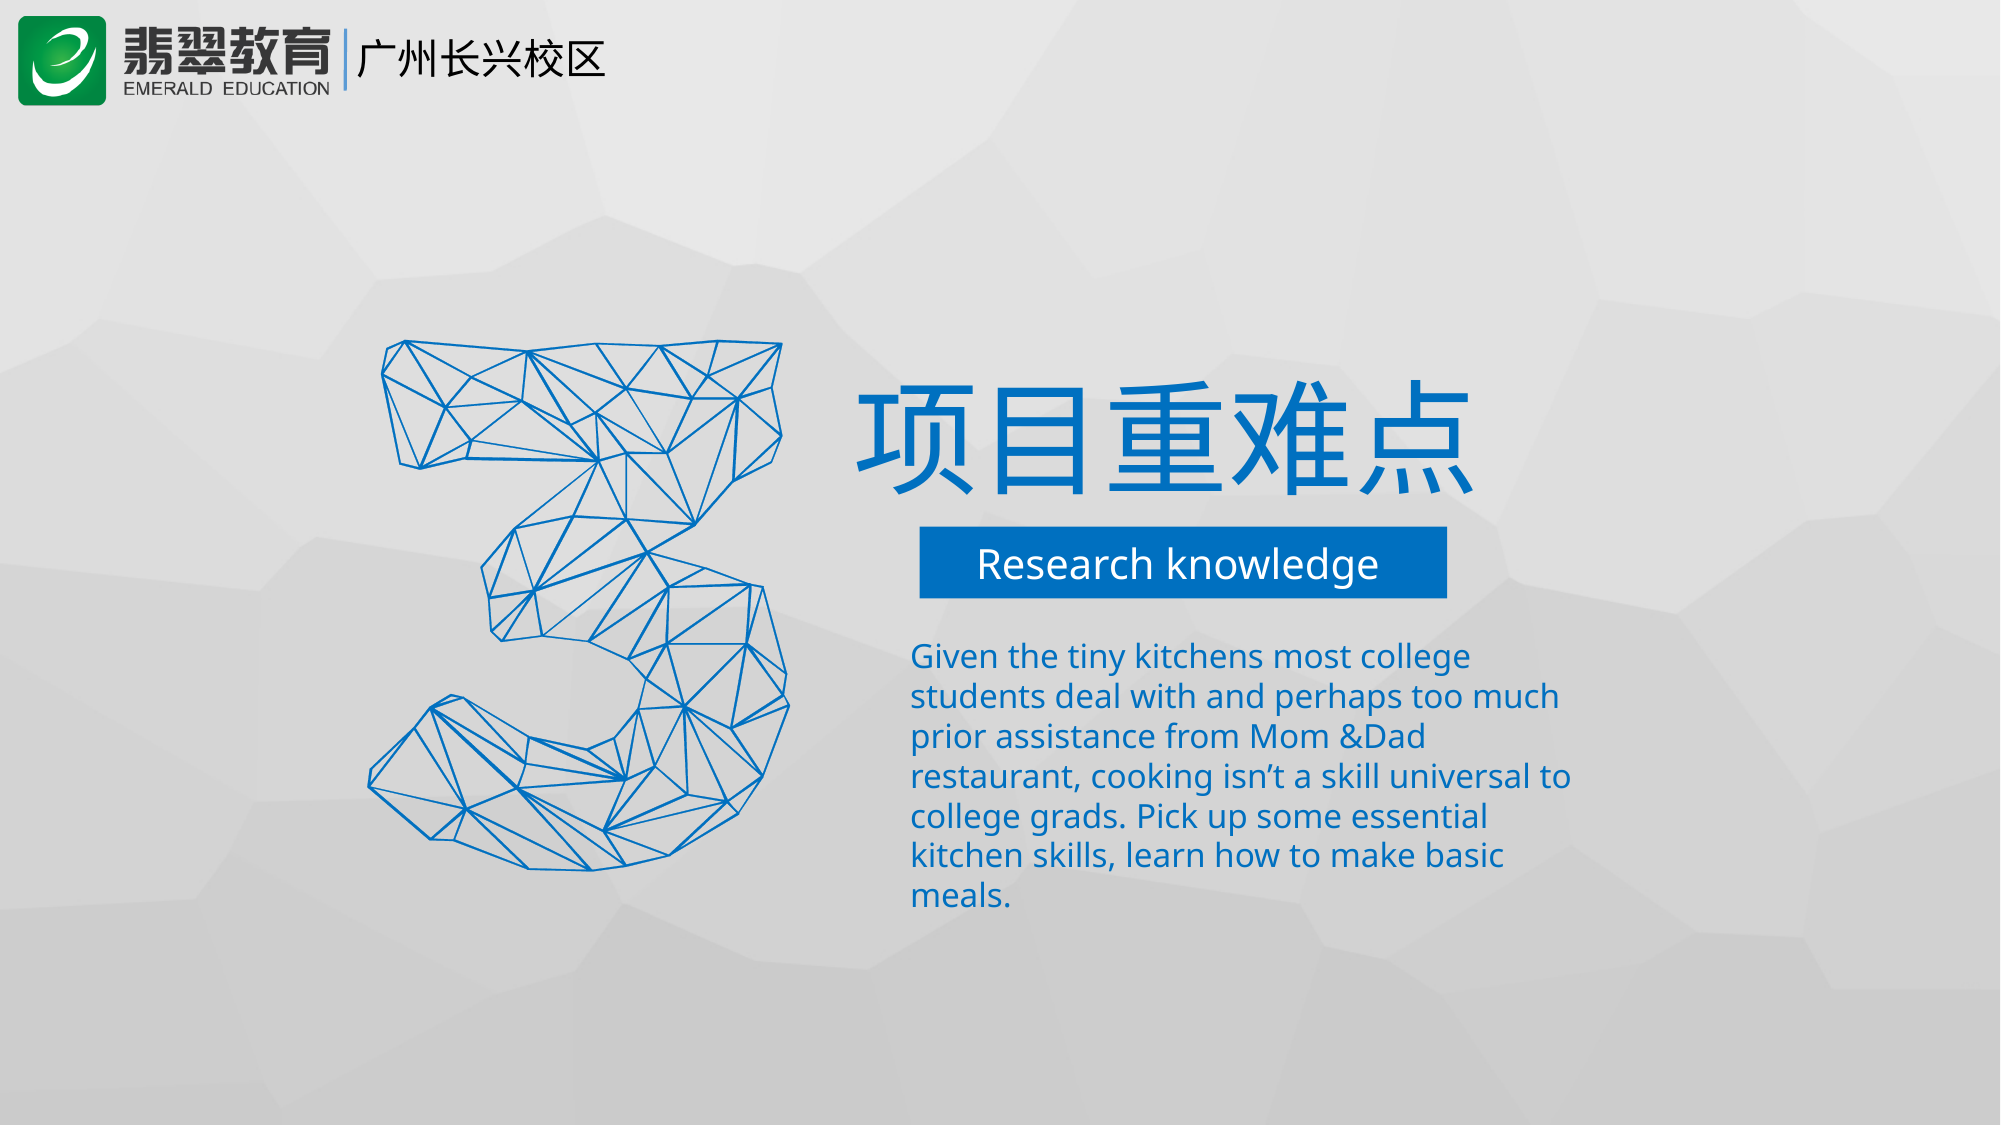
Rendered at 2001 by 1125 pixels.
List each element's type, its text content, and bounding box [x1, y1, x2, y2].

picture [0, 0, 2001, 1125]
text_box Research knowledge [919, 526, 1448, 599]
text_box [367, 339, 790, 872]
text_box Given the tiny kitchens most college students deal with and perhaps too much prior assistance from Mom &Dad restaurant, cooking isn’t a skill universal to college grads. Pick up some essential kitchen skills, learn how to make basic meals. [895, 627, 1613, 922]
text_box 项目重难点 [820, 353, 1513, 518]
text_box 广州长兴校区 [341, 25, 708, 91]
